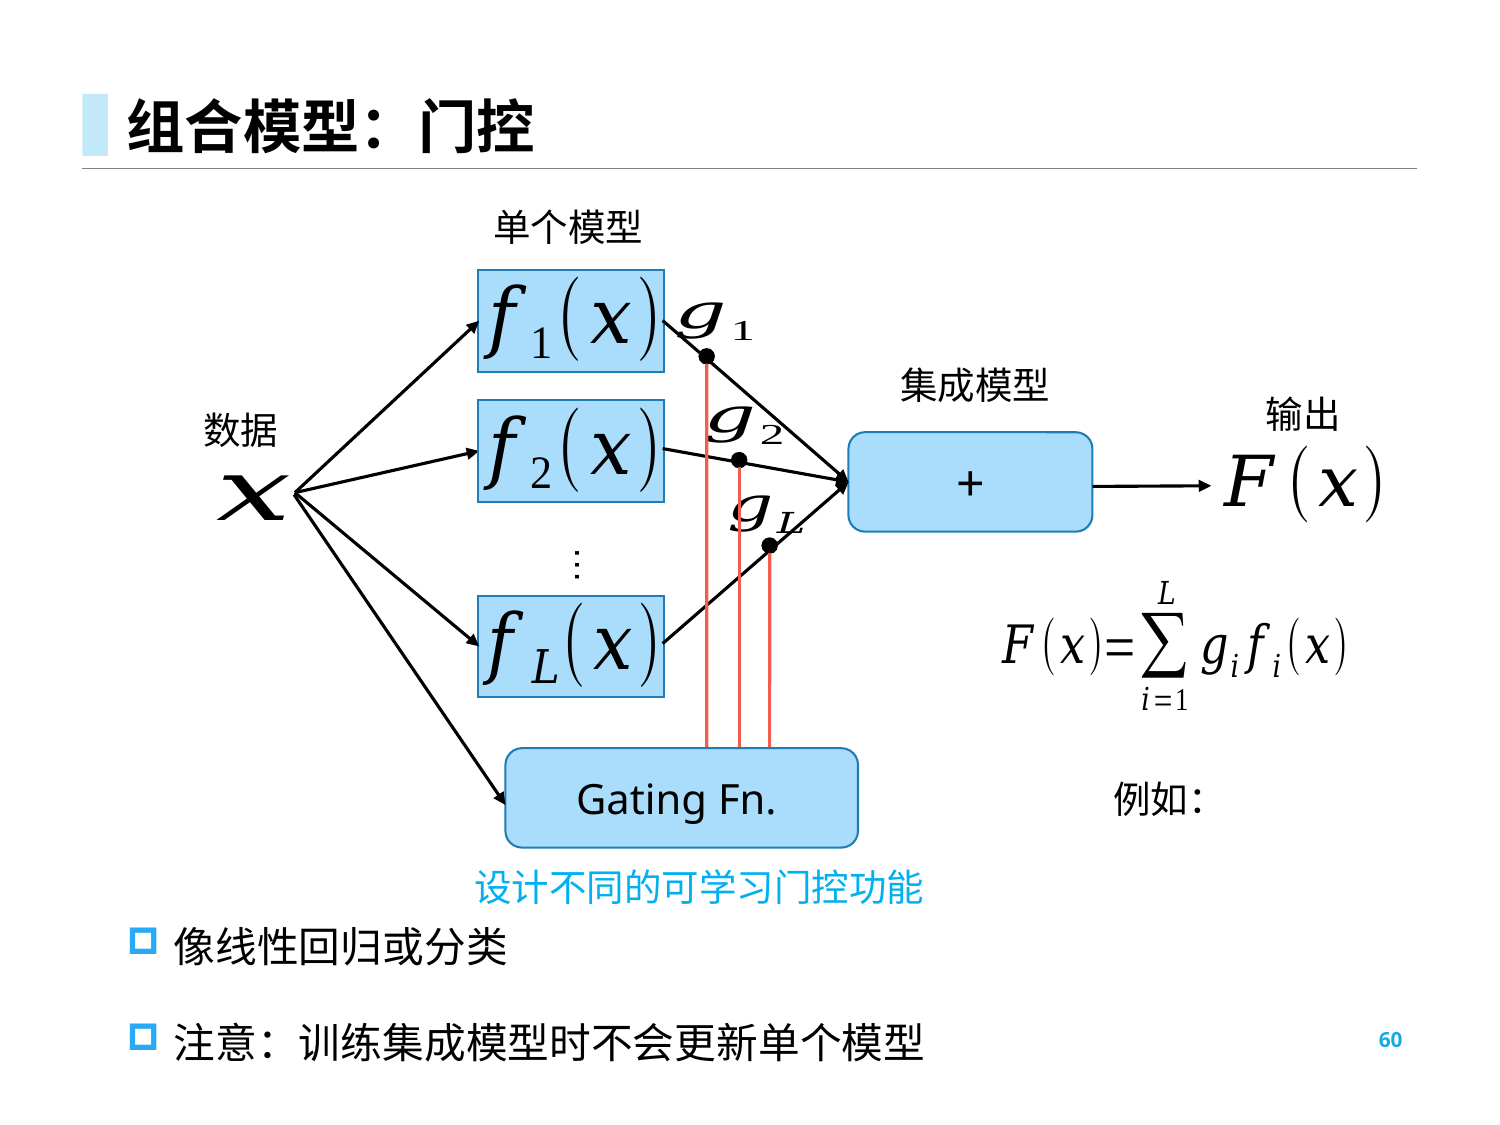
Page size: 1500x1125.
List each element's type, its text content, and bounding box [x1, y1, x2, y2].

title 组合模型：门控 [111, 0, 1447, 169]
text_box 设计不同的可学习门控功能 [459, 856, 940, 917]
text_box + [849, 431, 1094, 533]
text_box 数据 [188, 399, 294, 460]
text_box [740, 481, 849, 644]
text_box 单个模型 [478, 196, 659, 256]
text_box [707, 481, 739, 644]
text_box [662, 320, 849, 448]
text_box 像线性回归或分类 注意：训练集成模型时不会更新单个模型 [111, 887, 1417, 1088]
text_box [662, 448, 706, 481]
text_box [662, 481, 706, 644]
text_box 输出 [1250, 384, 1356, 444]
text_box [707, 448, 849, 481]
text_box 集成模型 [885, 354, 1065, 415]
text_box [294, 320, 480, 492]
text_box … [544, 531, 621, 573]
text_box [294, 494, 506, 805]
